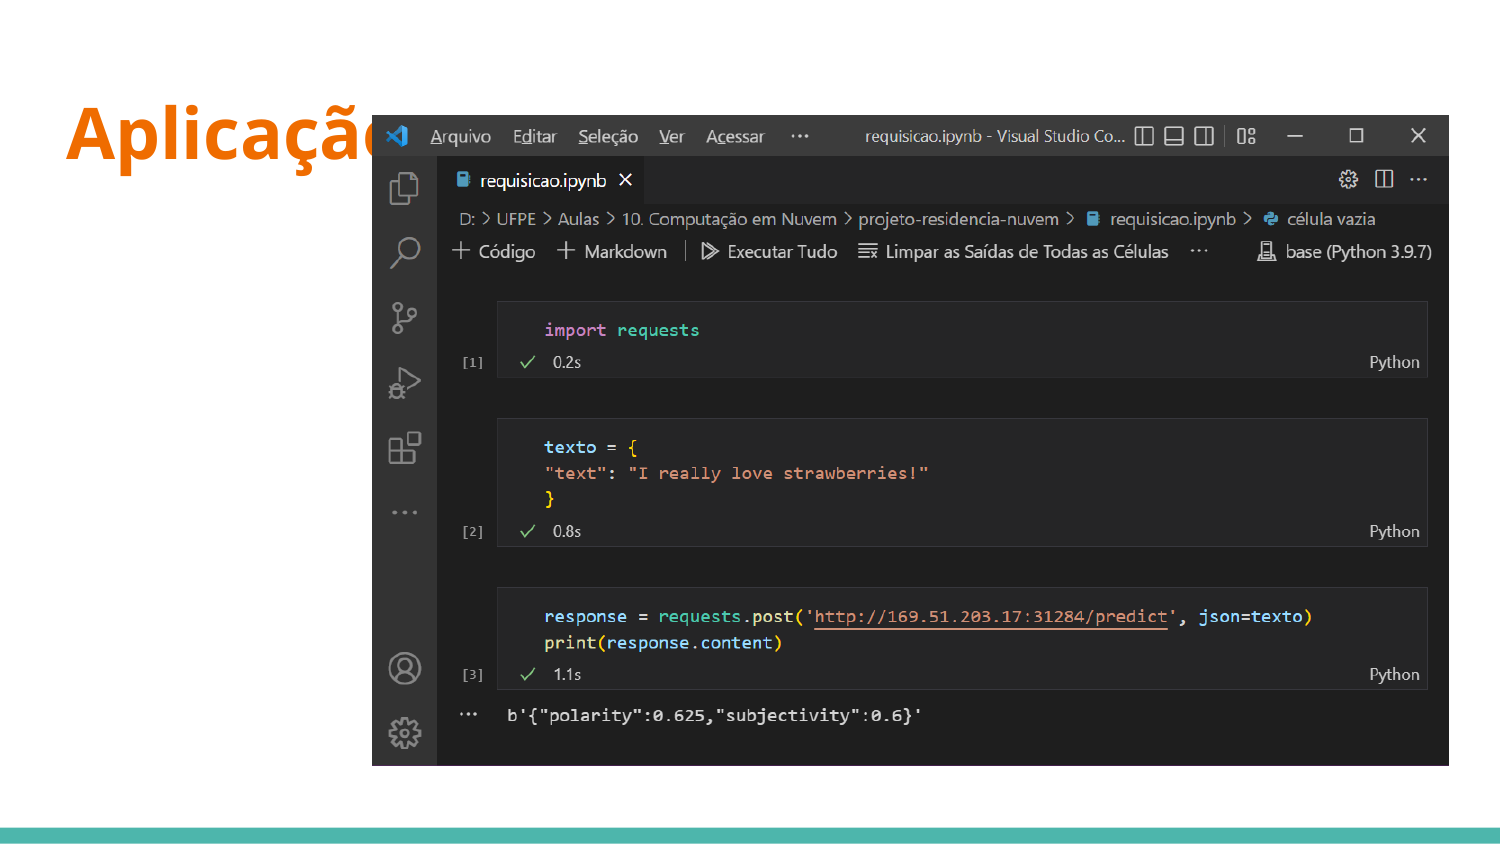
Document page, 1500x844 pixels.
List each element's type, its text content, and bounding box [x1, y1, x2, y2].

picture [372, 115, 1450, 766]
title Aplicação [51, 72, 1449, 189]
